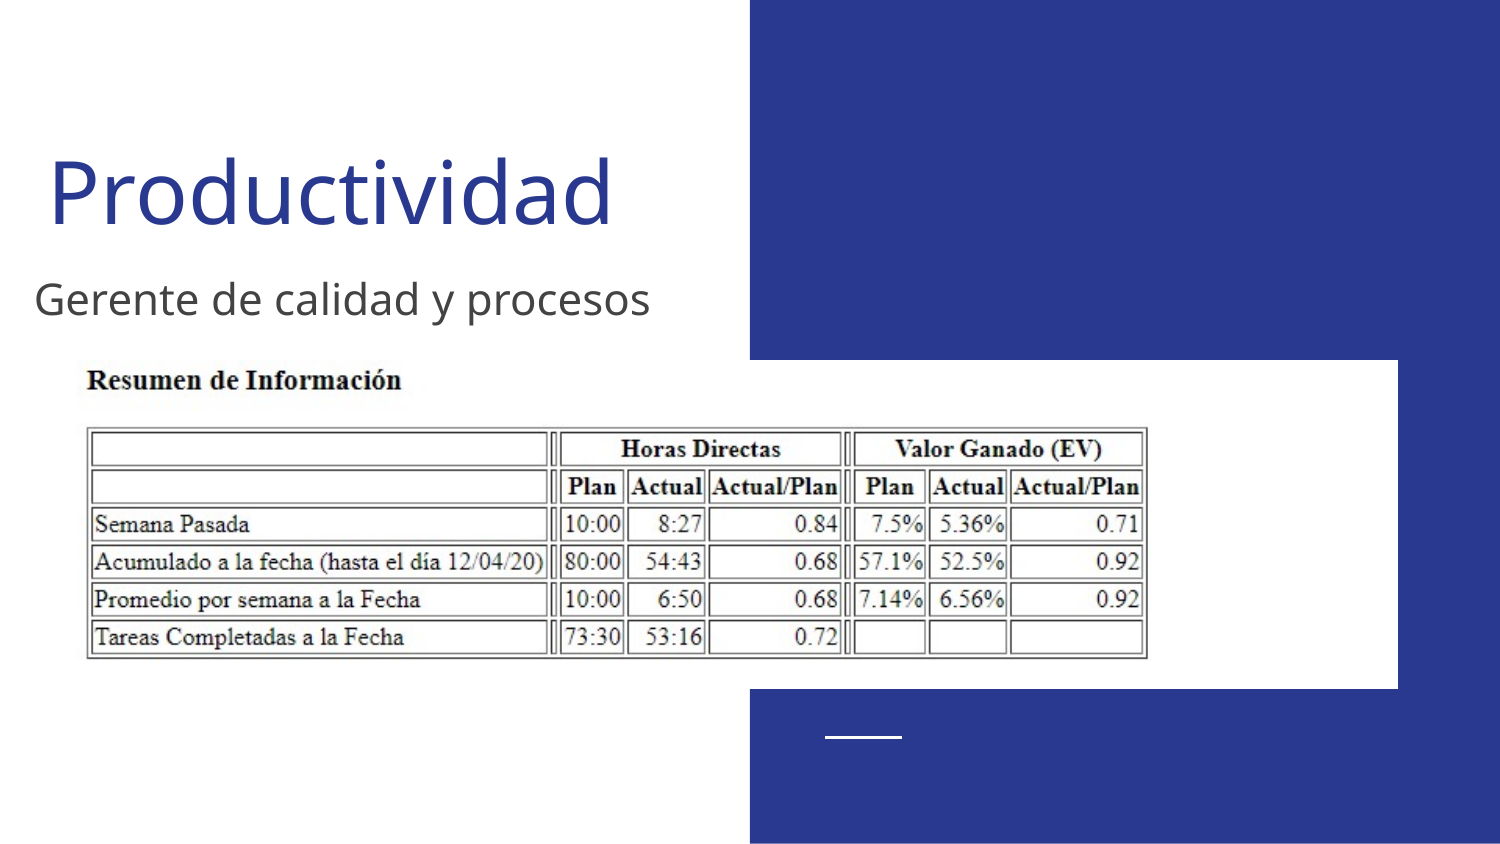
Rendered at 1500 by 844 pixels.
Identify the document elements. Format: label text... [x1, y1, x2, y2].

title Productividad [0, 0, 664, 257]
list . [810, 118, 1440, 725]
subtitle Gerente de calidad y procesos [10, 256, 675, 465]
picture [75, 360, 1399, 690]
